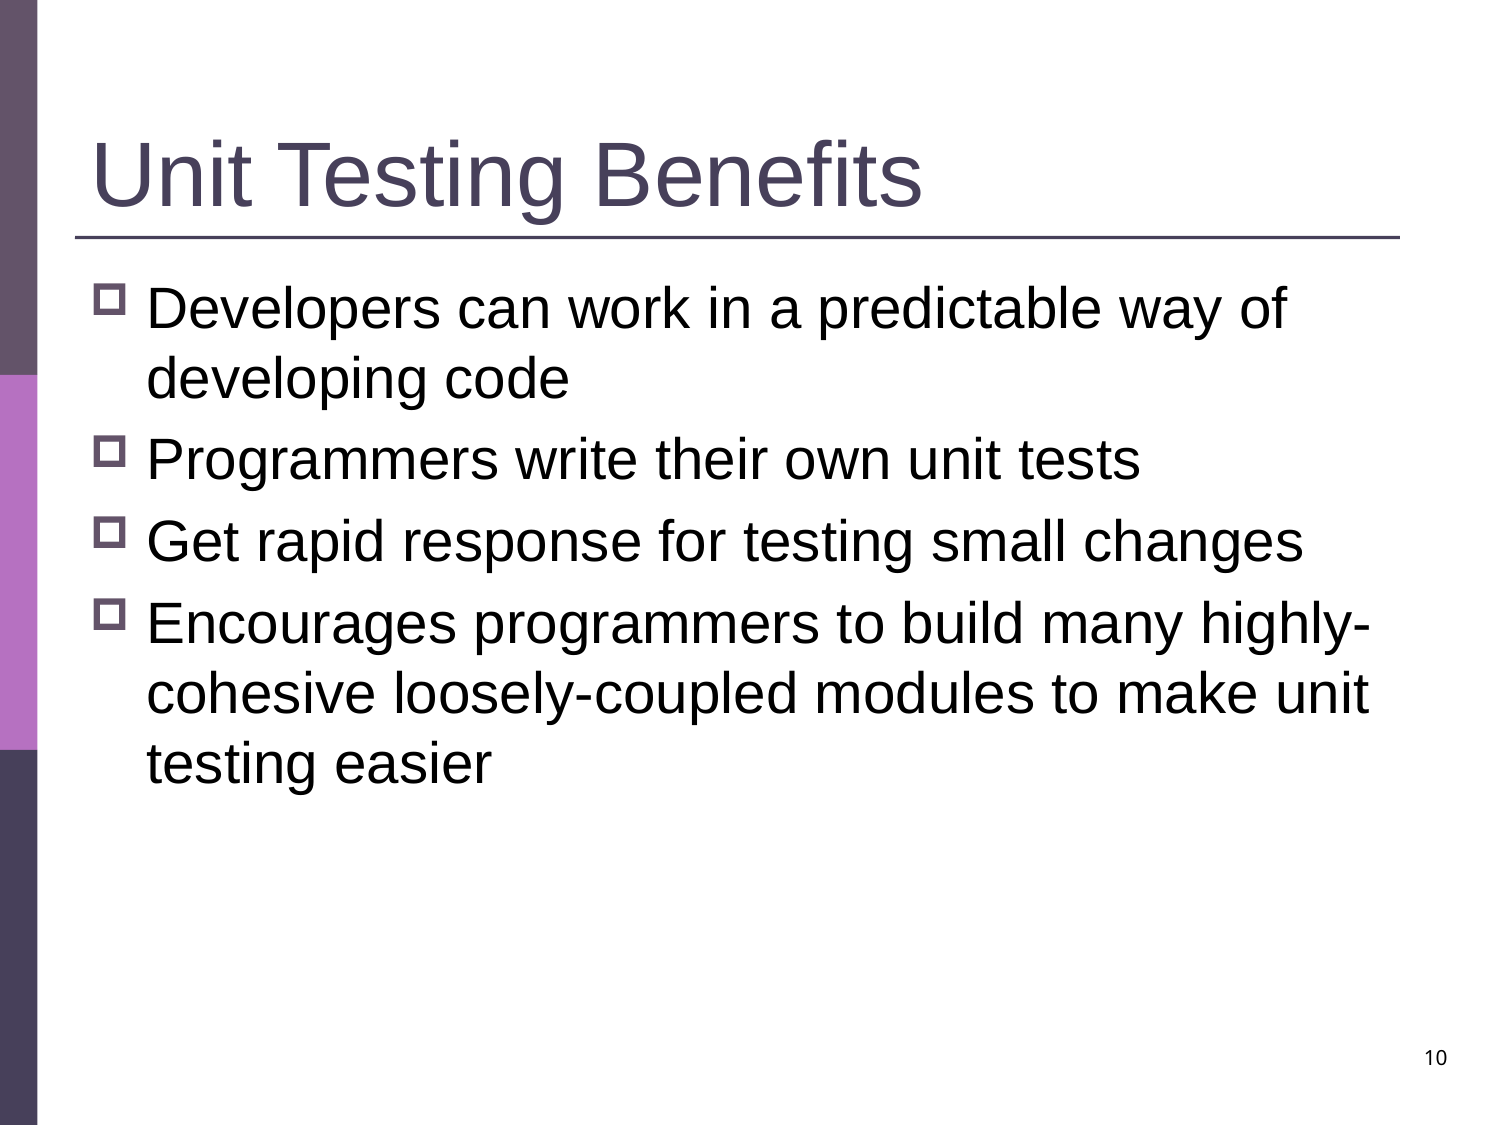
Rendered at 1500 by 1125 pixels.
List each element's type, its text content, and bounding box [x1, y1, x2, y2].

list Developers can work in a predictable way of developing code Programmers write their own unit tests Get rapid response for testing small changes Encourages programmers to build many highly-cohesive loosely-coupled modules to make unit testing easier [75, 262, 1425, 1006]
title Unit Testing Benefits [75, 45, 1425, 233]
slide_number 10 [1362, 1037, 1463, 1088]
